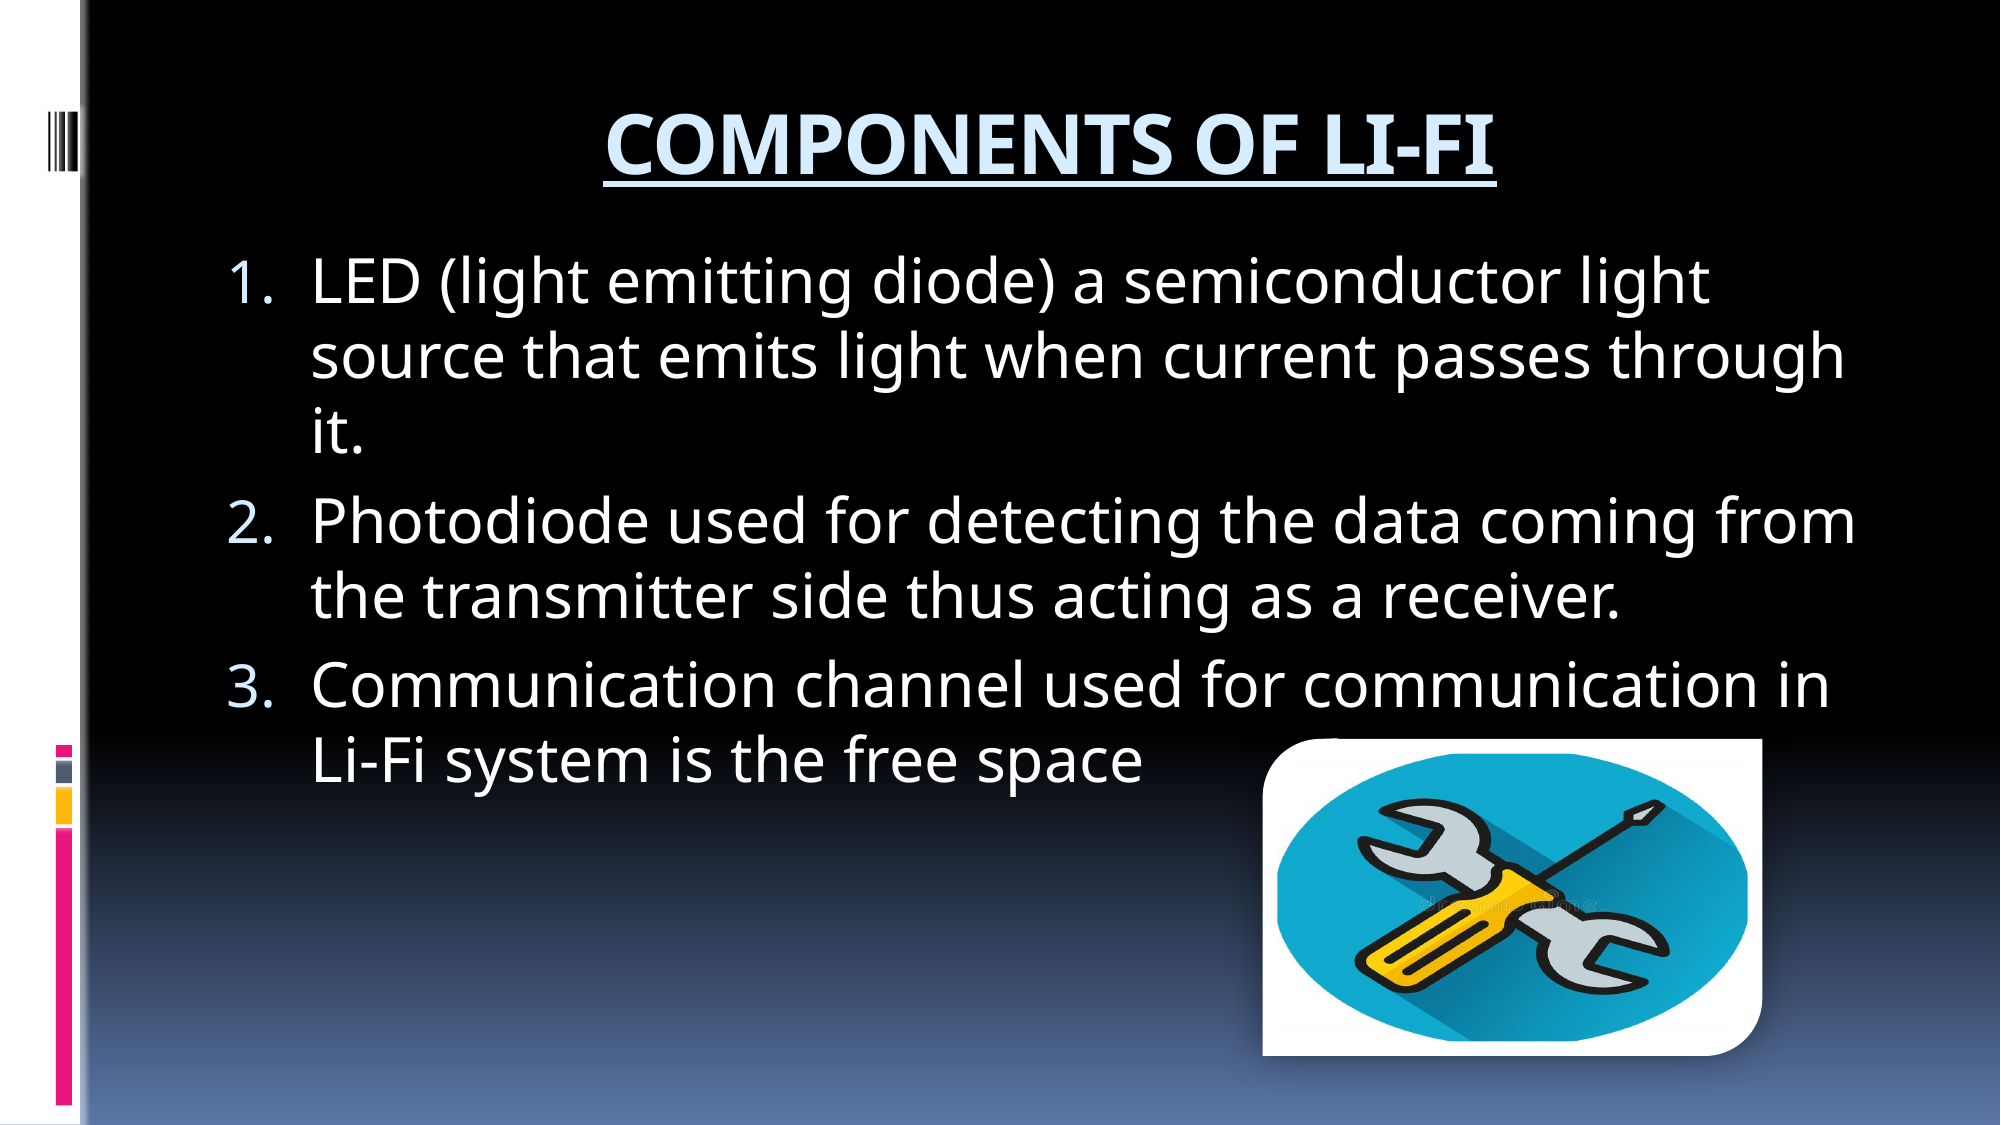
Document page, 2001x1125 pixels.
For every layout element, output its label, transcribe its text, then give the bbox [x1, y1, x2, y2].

list LED (light emitting diode) a semiconductor light source that emits light when current passes through it. Photodiode used for detecting the data coming from the transmitter side thus acting as a receiver. Communication channel used for communication in Li-Fi system is the free space [200, 233, 1900, 898]
title COMPONENTS OF LI-FI [200, 83, 1900, 233]
picture [1269, 745, 1756, 1050]
